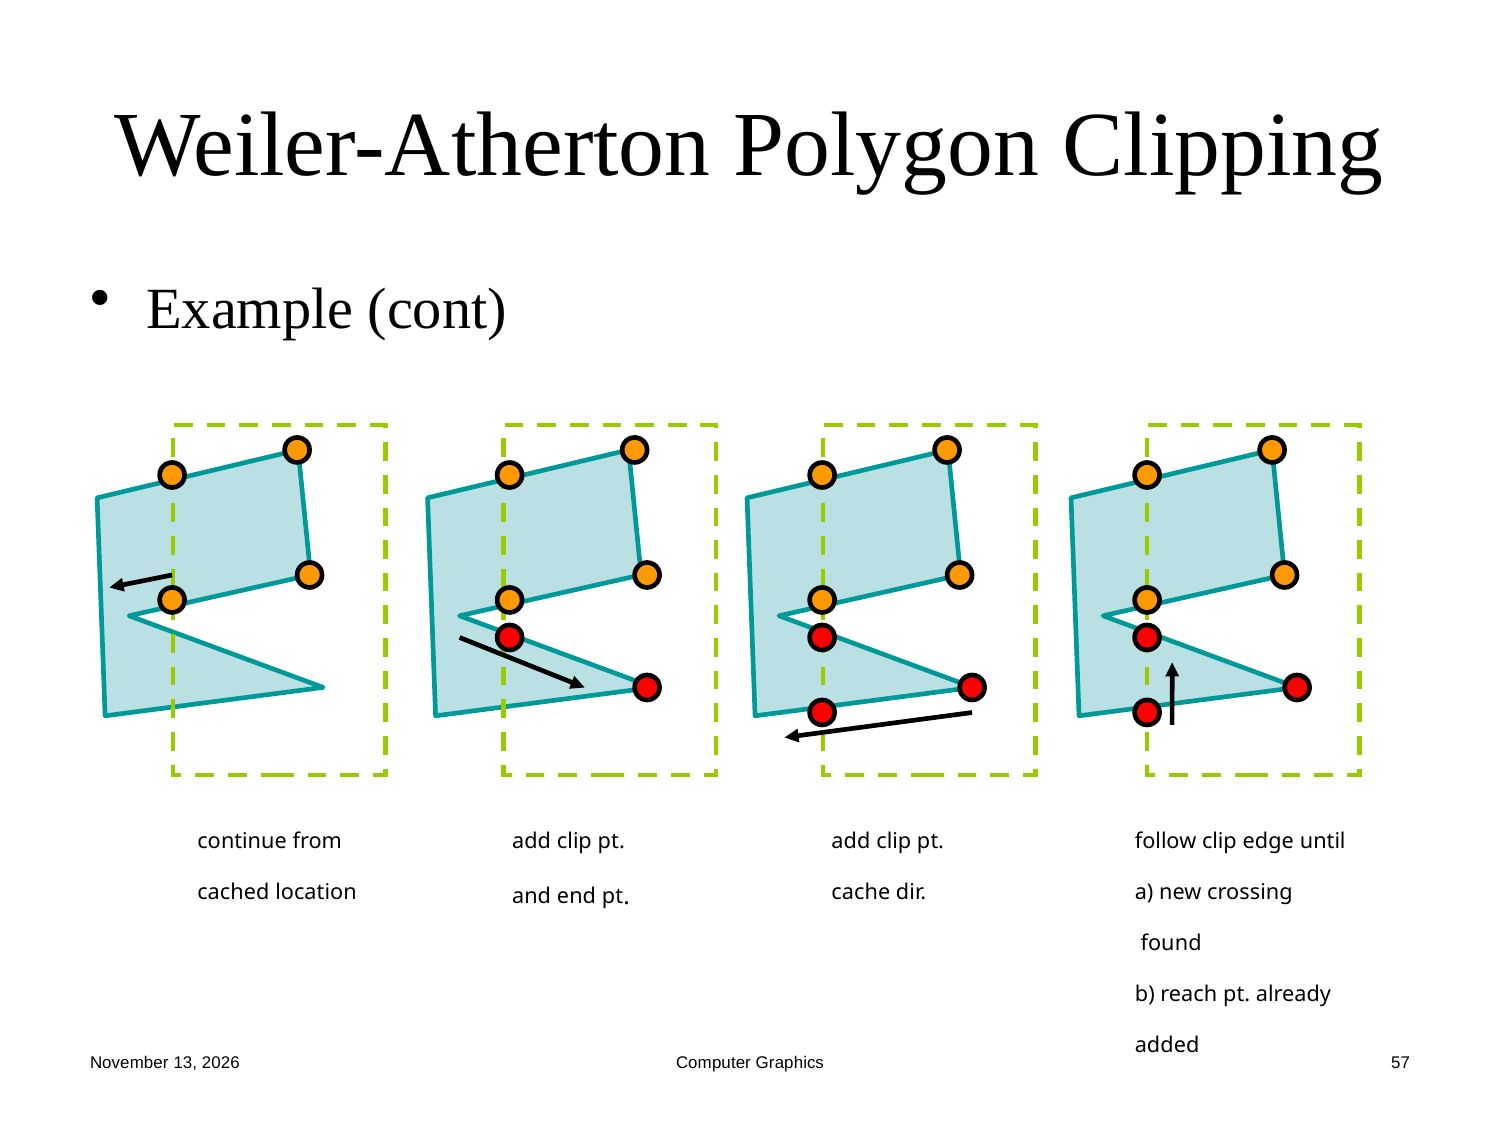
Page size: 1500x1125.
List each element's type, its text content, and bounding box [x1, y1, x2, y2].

text_box [823, 425, 1036, 775]
text_box [1134, 587, 1160, 613]
text_box [97, 482, 173, 716]
text_box [934, 437, 960, 463]
text_box [109, 574, 173, 592]
text_box [1071, 482, 1147, 716]
footer Computer Graphics [512, 1024, 988, 1103]
text_box [297, 562, 323, 588]
text_box [1134, 624, 1160, 650]
text_box [784, 712, 973, 742]
text_box [809, 624, 835, 650]
text_box [459, 637, 585, 689]
text_box [1147, 425, 1360, 775]
text_box [497, 587, 523, 613]
text_box [284, 437, 310, 463]
text_box add clip pt. and end pt. [497, 793, 645, 917]
text_box continue from cached location [182, 793, 373, 911]
text_box [159, 587, 185, 613]
text_box [497, 462, 523, 488]
list Example (cont) [75, 262, 1425, 1005]
text_box [747, 482, 823, 716]
text_box [809, 462, 835, 488]
text_box [809, 587, 835, 613]
text_box [622, 437, 648, 463]
text_box add clip pt. cache dir. [816, 793, 960, 911]
text_box [809, 699, 835, 725]
text_box [1259, 437, 1285, 463]
text_box [959, 675, 985, 700]
text_box [1134, 462, 1160, 488]
text_box [634, 562, 660, 588]
text_box follow clip edge until a) new crossing found b) reach pt. already added [1120, 793, 1474, 1065]
text_box [634, 675, 660, 700]
text_box [427, 481, 503, 716]
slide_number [74, 1024, 426, 1103]
text_box [1134, 699, 1160, 725]
slide_number 57 [1074, 1024, 1426, 1103]
text_box [1165, 662, 1179, 725]
text_box [173, 425, 386, 775]
title Weiler-Atherton Polygon Clipping [75, 45, 1425, 233]
text_box [1272, 562, 1298, 588]
text_box [1284, 675, 1310, 700]
text_box [159, 462, 185, 488]
text_box [503, 425, 716, 775]
text_box [497, 624, 523, 650]
text_box [947, 562, 973, 588]
